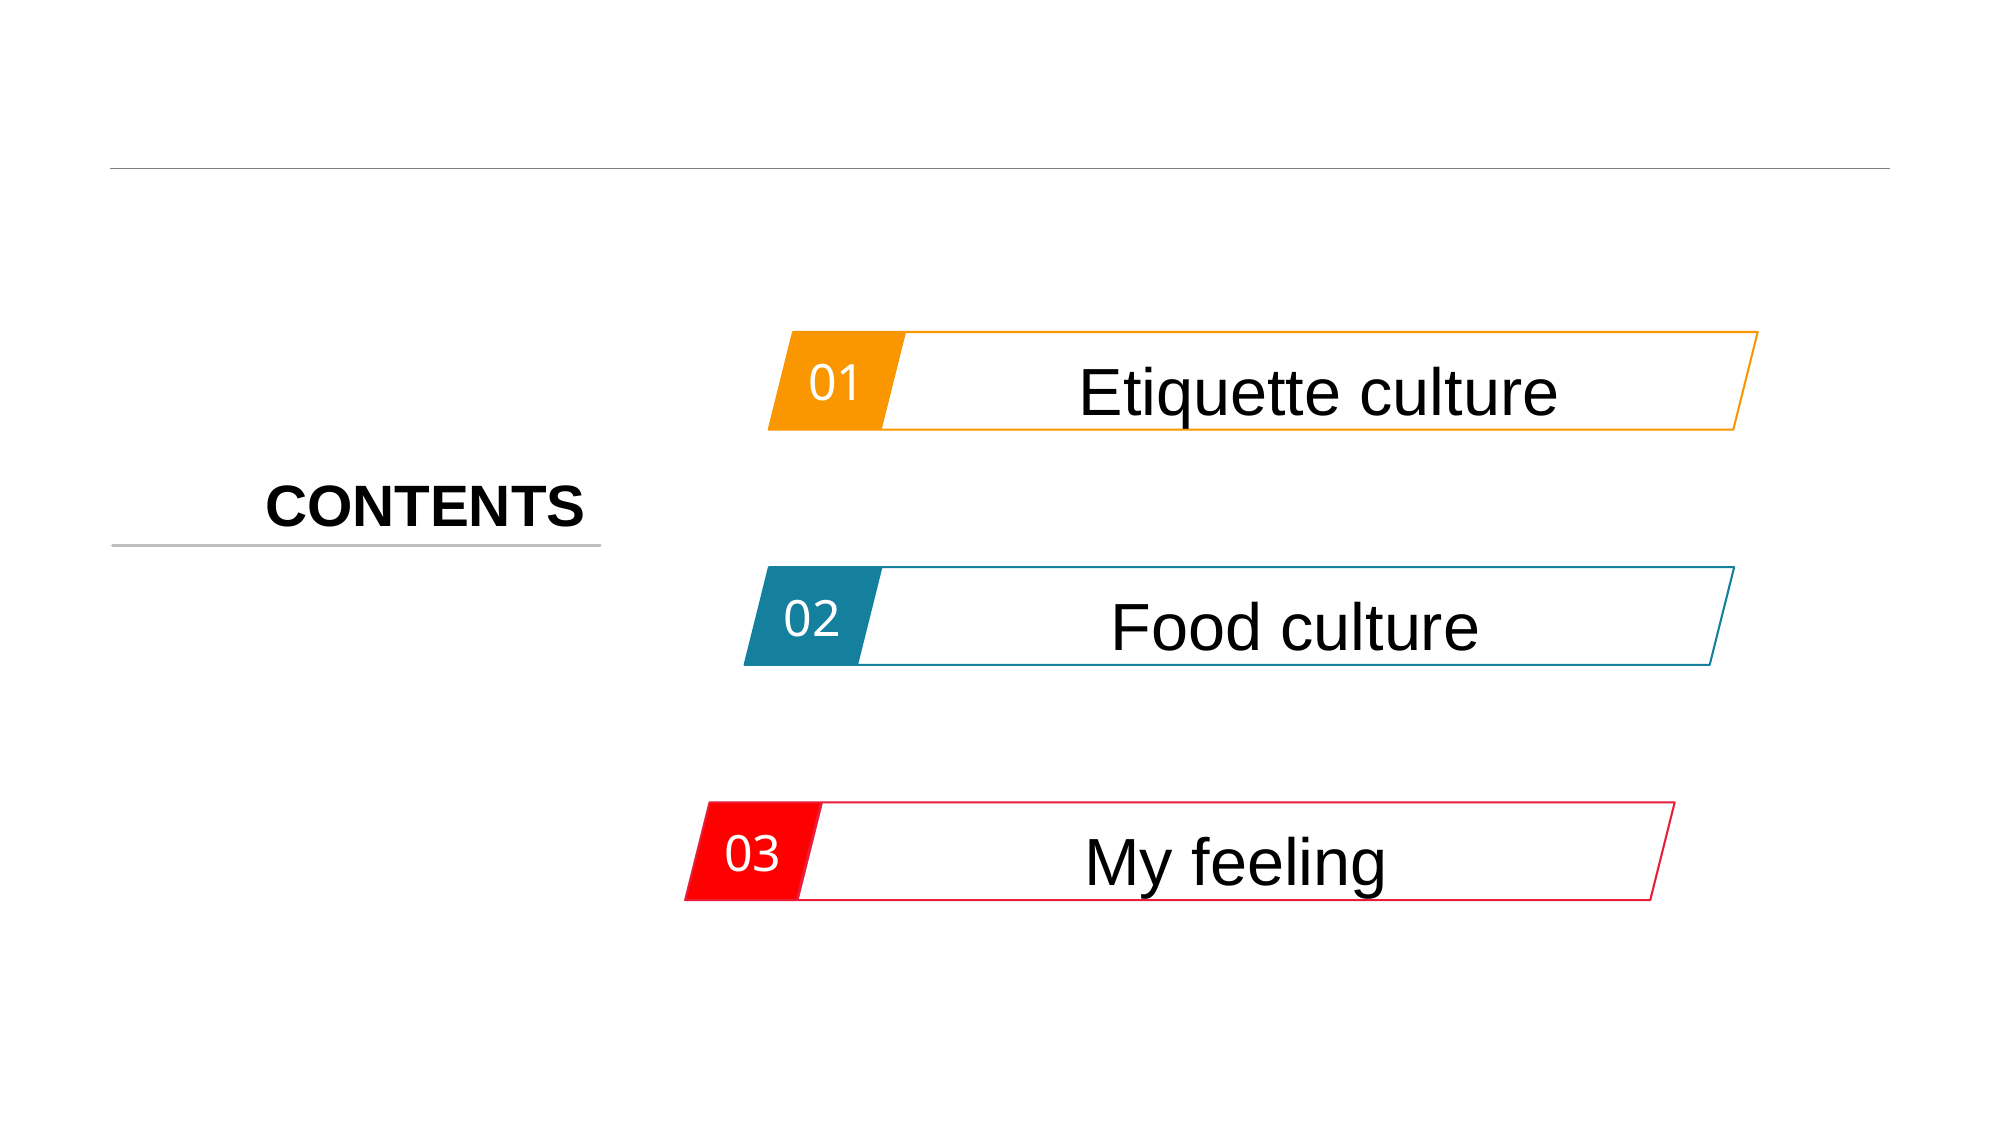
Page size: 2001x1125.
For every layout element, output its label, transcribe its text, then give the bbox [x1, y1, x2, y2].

text_box CONTENTS [242, 380, 601, 545]
text_box My feeling [797, 802, 1675, 901]
text_box Food culture [857, 567, 1735, 665]
text_box 01 [768, 332, 904, 430]
text_box 02 [744, 567, 881, 665]
text_box 03 [685, 802, 821, 901]
text_box Etiquette culture [880, 332, 1758, 430]
